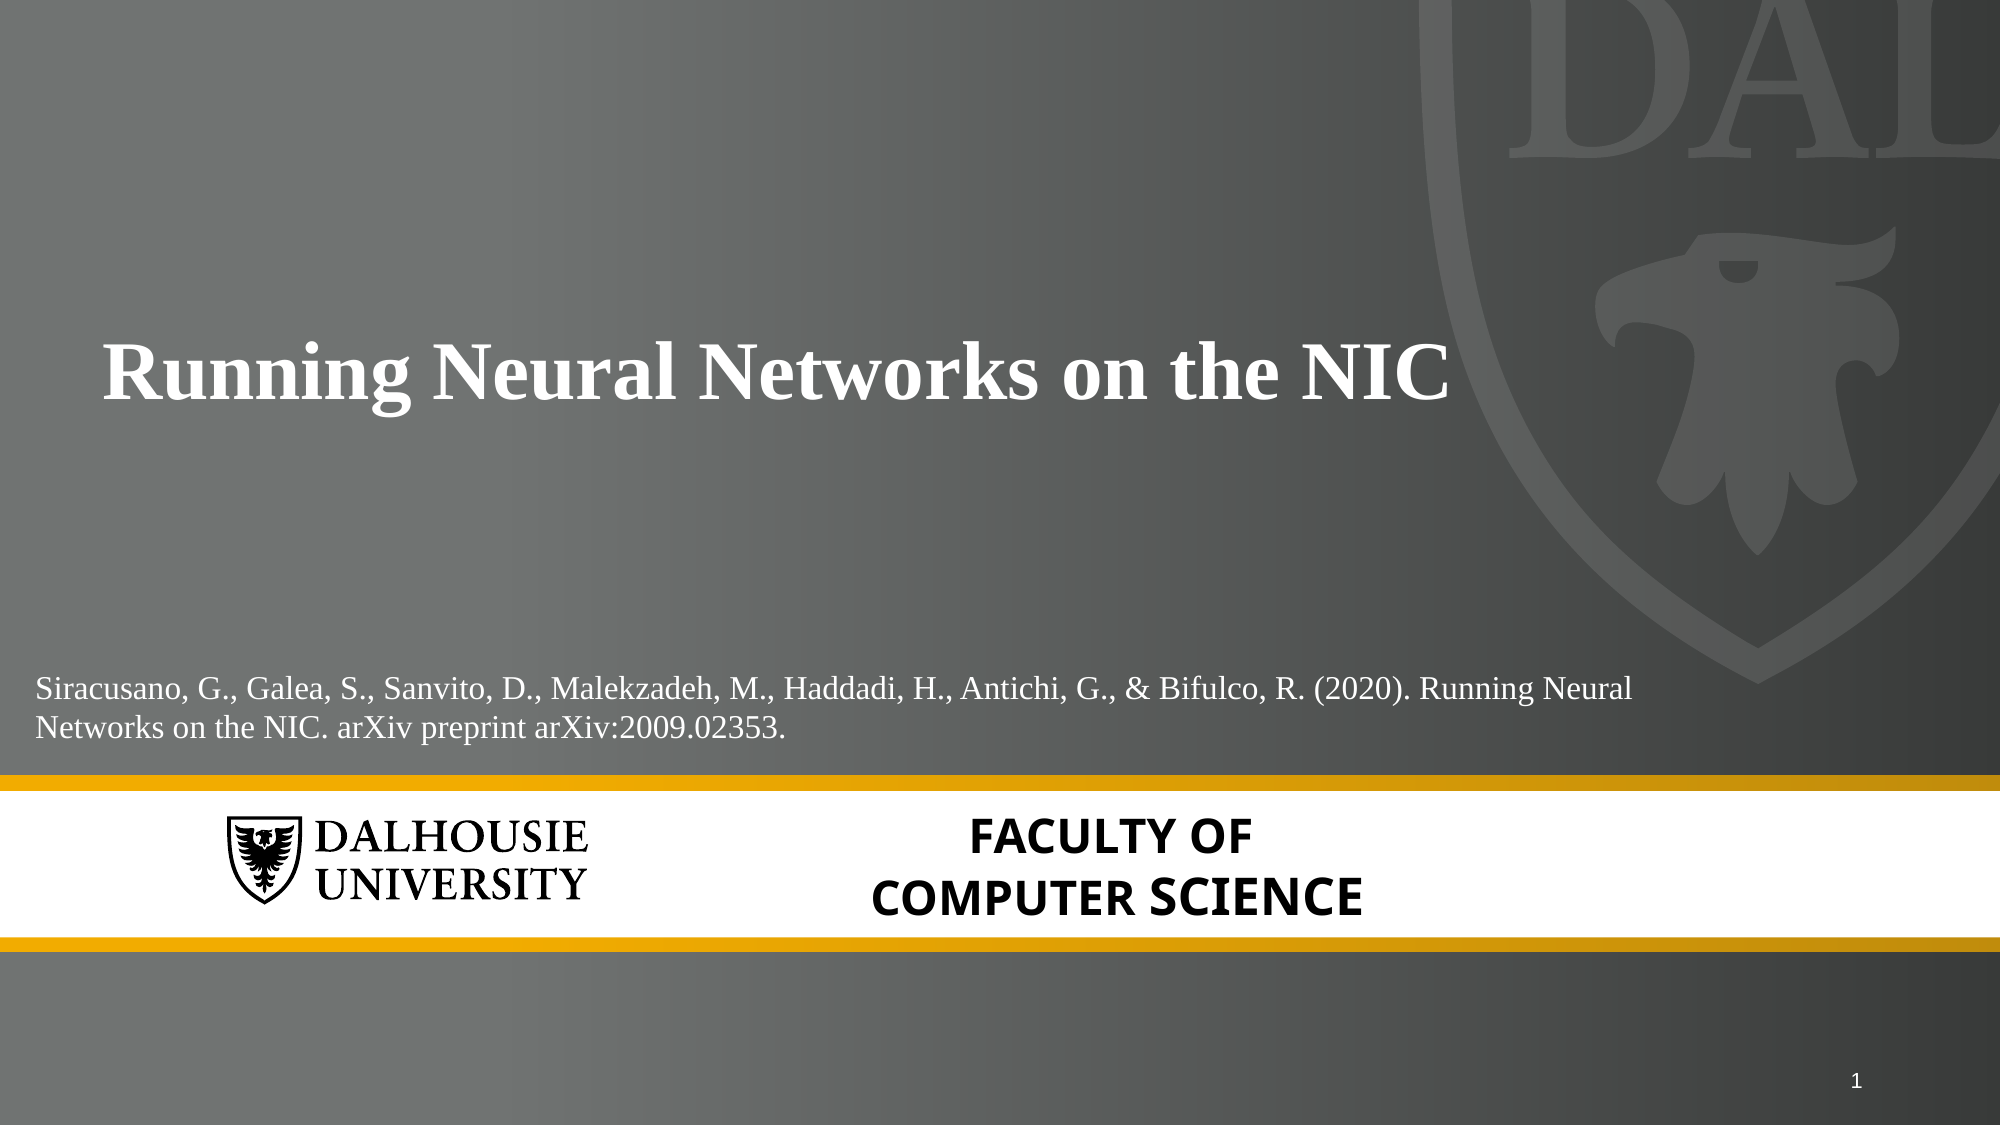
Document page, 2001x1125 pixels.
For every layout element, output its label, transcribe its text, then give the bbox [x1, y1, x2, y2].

title Running Neural Networks on the NIC [67, 179, 1490, 417]
text_box Siracusano, G., Galea, S., Sanvito, D., Malekzadeh, M., Haddadi, H., Antichi, G., & Bifulco, R. (2020). Running Neural Networks on the NIC. arXiv preprint arXiv:2009.02353. [20, 658, 1695, 753]
text_box FACULTY OF COMPUTER SCIENCE [677, 798, 1558, 933]
